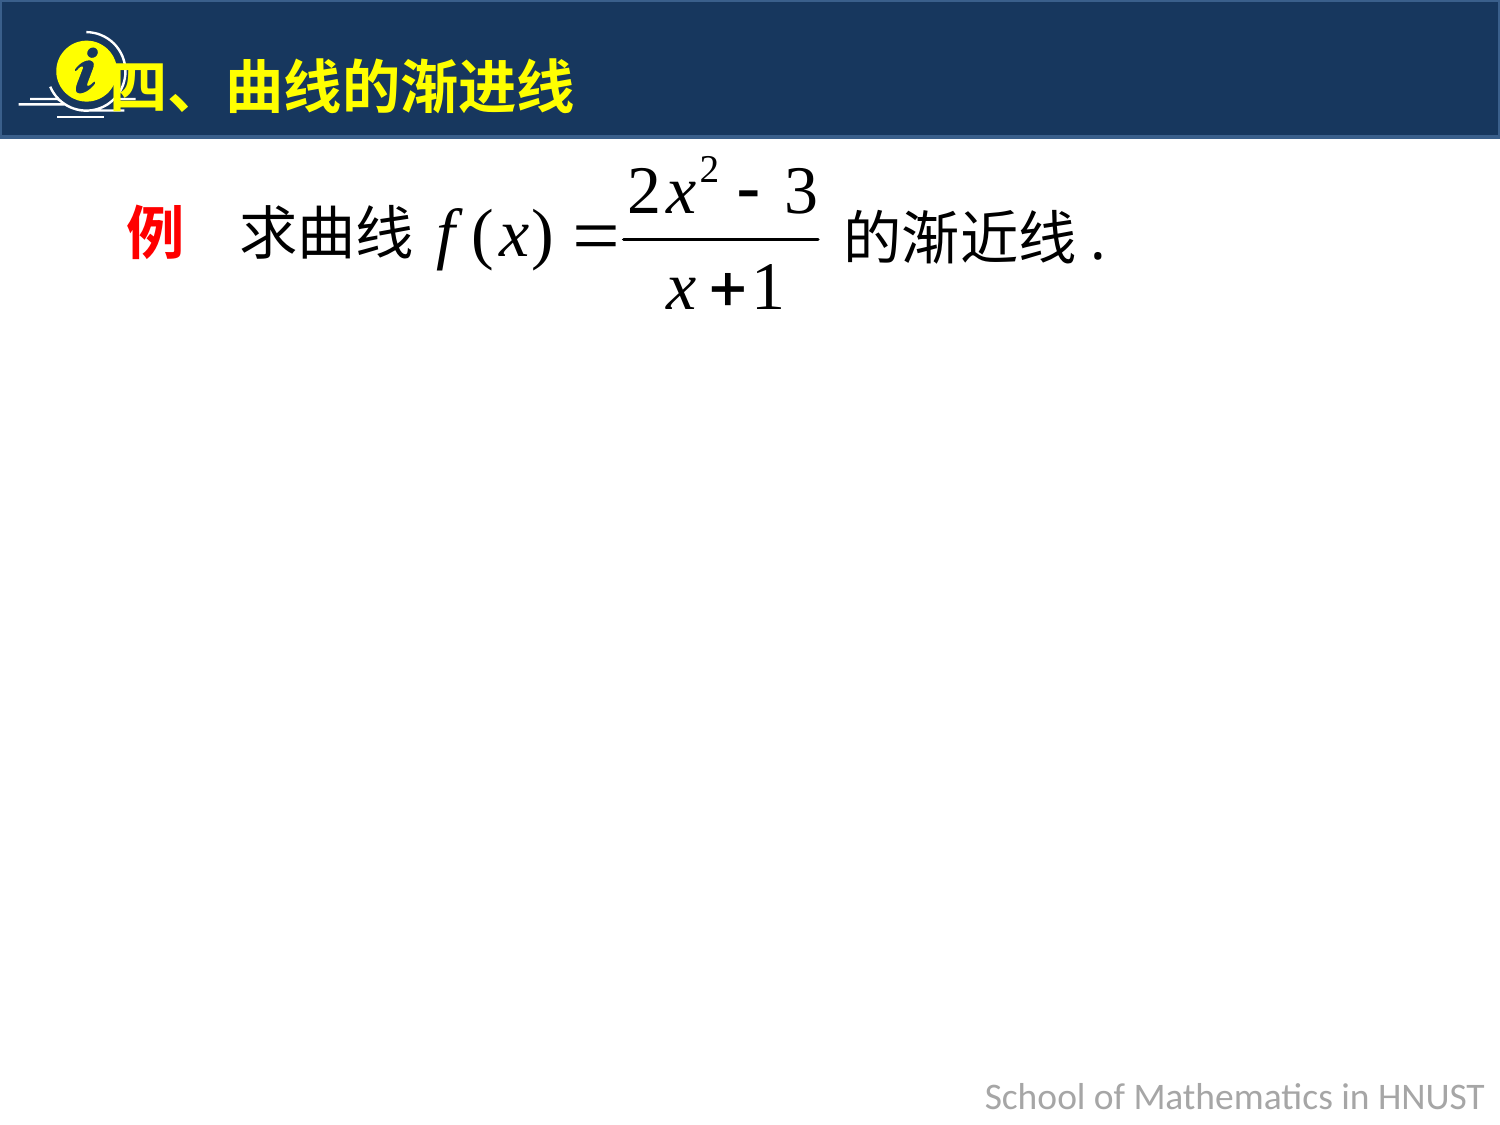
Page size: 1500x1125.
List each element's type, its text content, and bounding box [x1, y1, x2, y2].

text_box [413, 136, 833, 325]
text_box 求曲线 [224, 188, 408, 274]
text_box 例 [111, 188, 224, 274]
text_box 的渐近线. [837, 193, 1121, 279]
